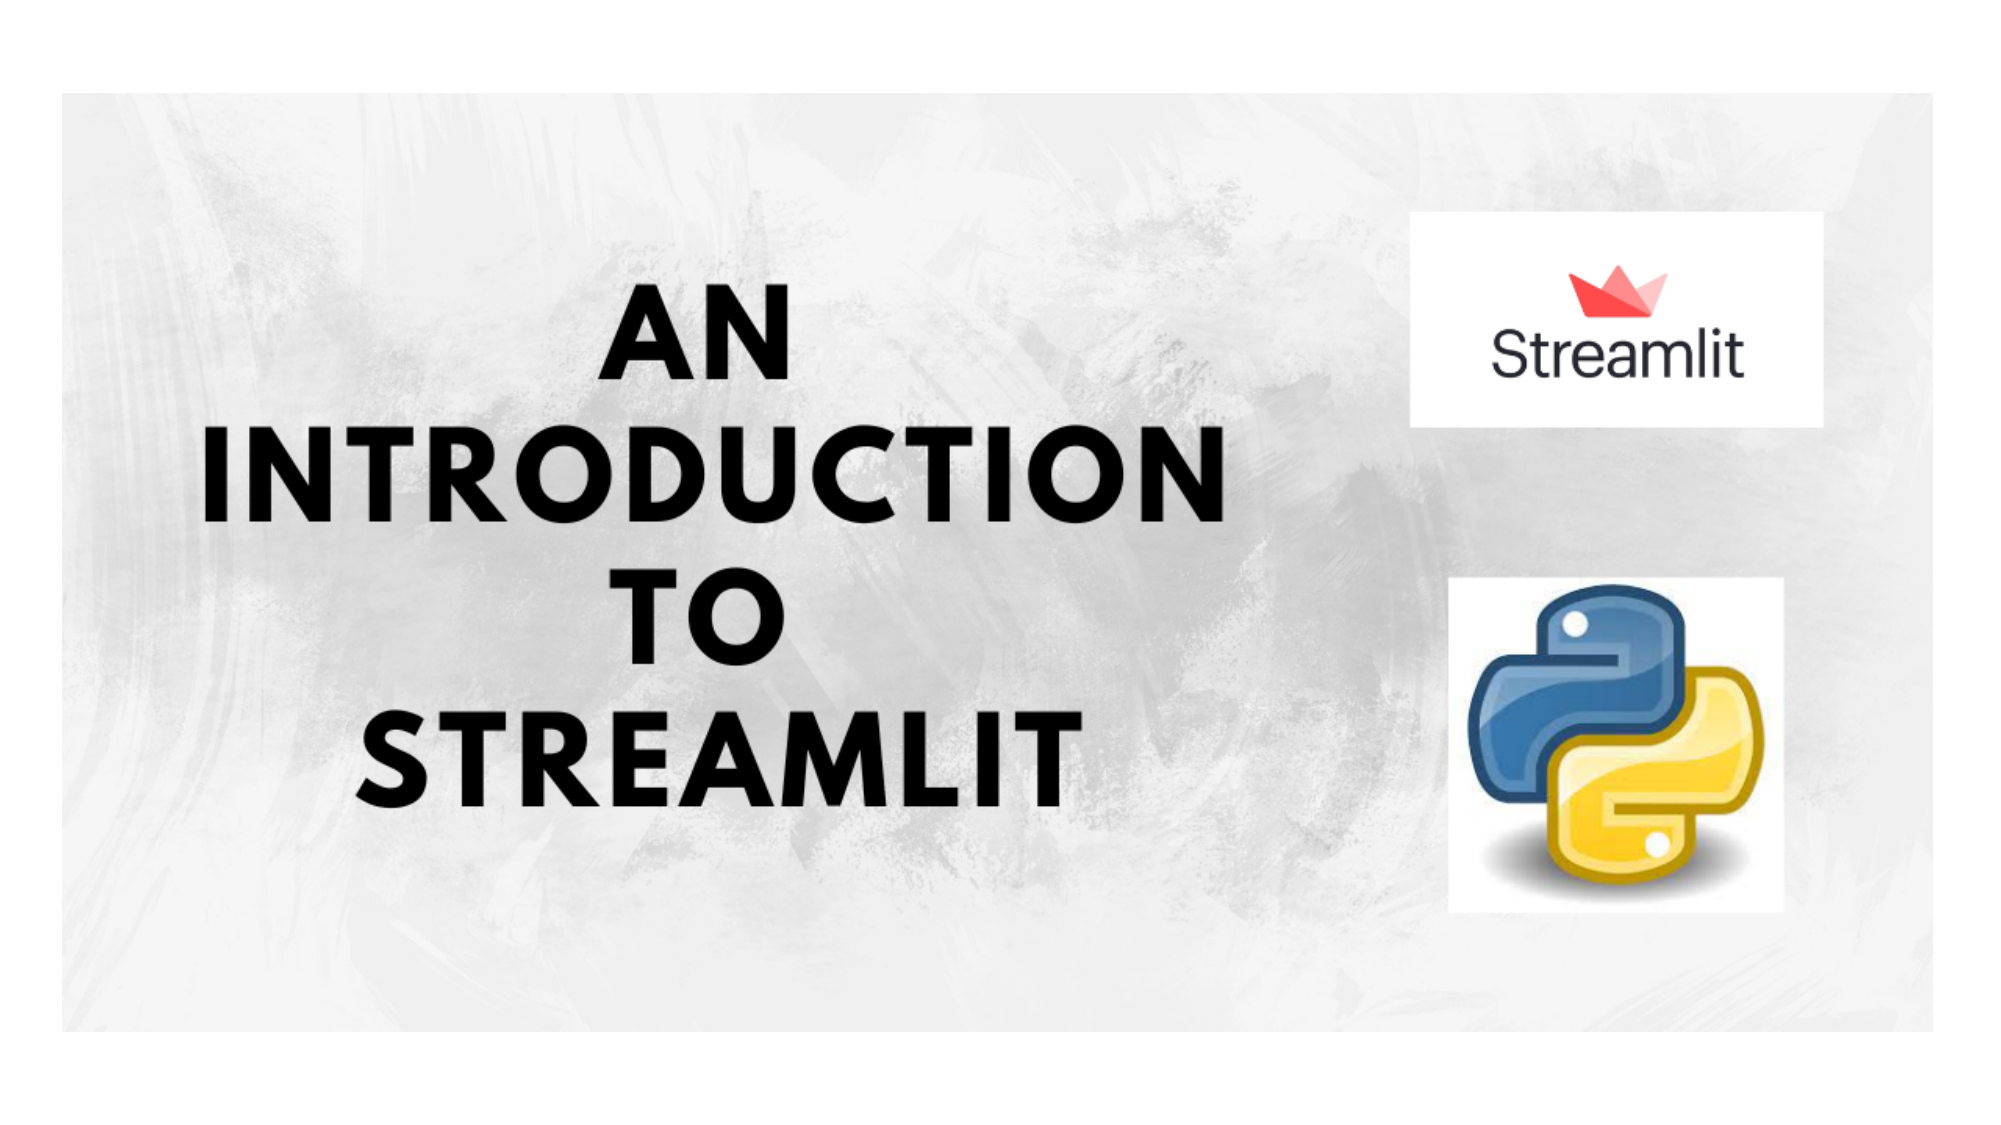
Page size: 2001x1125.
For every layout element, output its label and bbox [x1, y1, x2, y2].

picture [62, 93, 1938, 1032]
